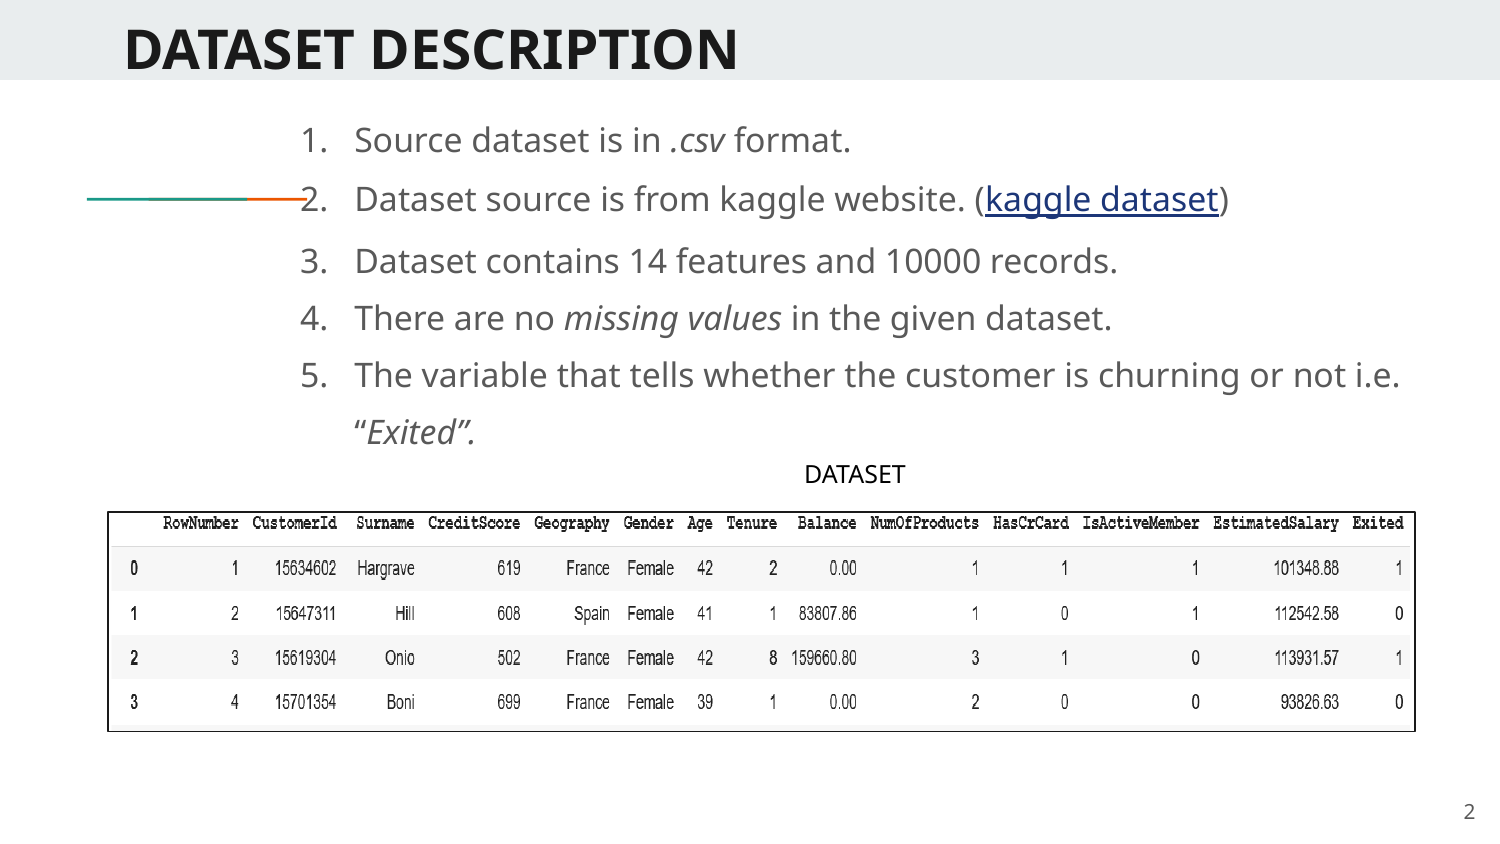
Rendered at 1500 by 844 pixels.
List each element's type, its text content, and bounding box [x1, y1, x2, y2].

list Source dataset is in .csv format. Dataset source is from kaggle website. (kaggle dataset) Dataset contains 14 features and 10000 records. There are no missing values in the given dataset. The variable that tells whether the customer is churning or not i.e. “Exited”. [264, 87, 1446, 306]
slide_number 2 [1400, 779, 1491, 844]
picture [108, 512, 1415, 731]
text_box DATASET [789, 443, 1500, 504]
title DATASET DESCRIPTION [108, 0, 1370, 88]
